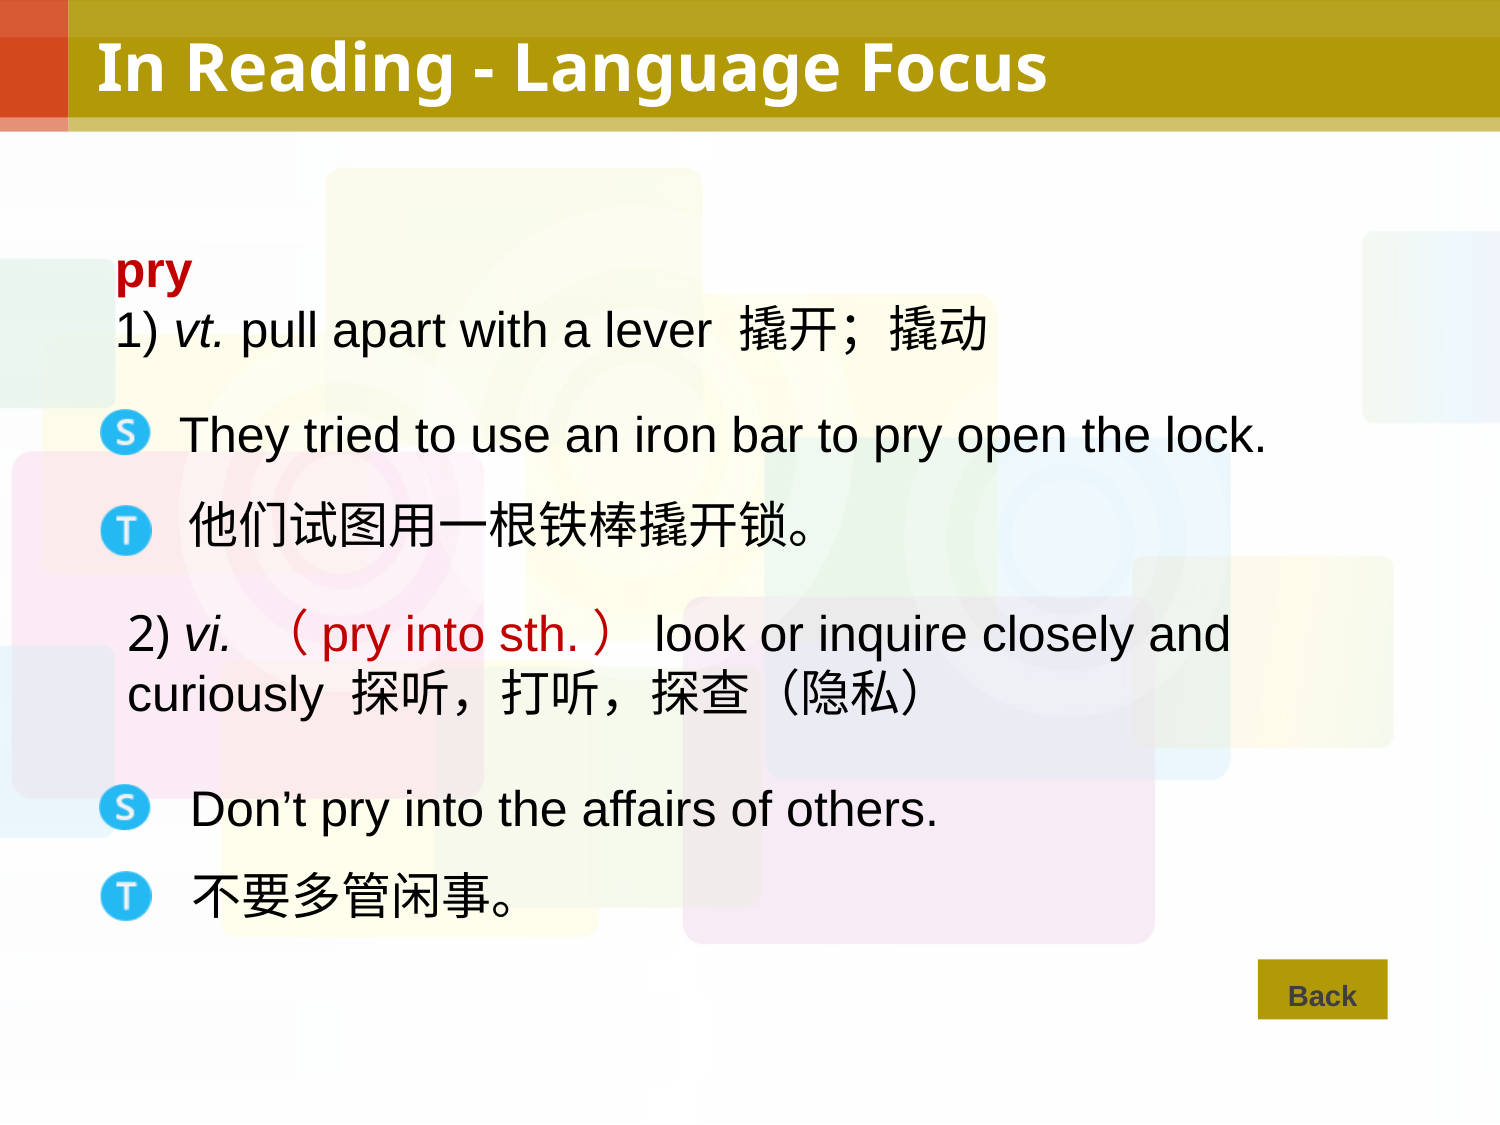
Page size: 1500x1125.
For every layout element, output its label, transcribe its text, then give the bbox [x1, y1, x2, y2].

text_box 他们试图用一根铁棒撬开锁。 [173, 486, 1426, 561]
picture [100, 409, 152, 457]
text_box 不要多管闲事。 [176, 857, 1429, 932]
text_box pry 1) vt. pull apart with a lever 撬开；撬动 [100, 229, 1412, 365]
text_box They tried to use an iron bar to pry open the lock. [164, 394, 1476, 470]
picture [99, 871, 152, 923]
text_box Back [1257, 959, 1388, 1020]
text_box Don’t pry into the affairs of others. [175, 768, 1487, 844]
title In Reading - Language Focus [82, 14, 1430, 126]
picture [99, 784, 152, 832]
text_box 2) vi. （pry into sth.）look or inquire closely and curiously 探听，打听，探查（隐私） [112, 593, 1341, 729]
picture [99, 505, 152, 558]
